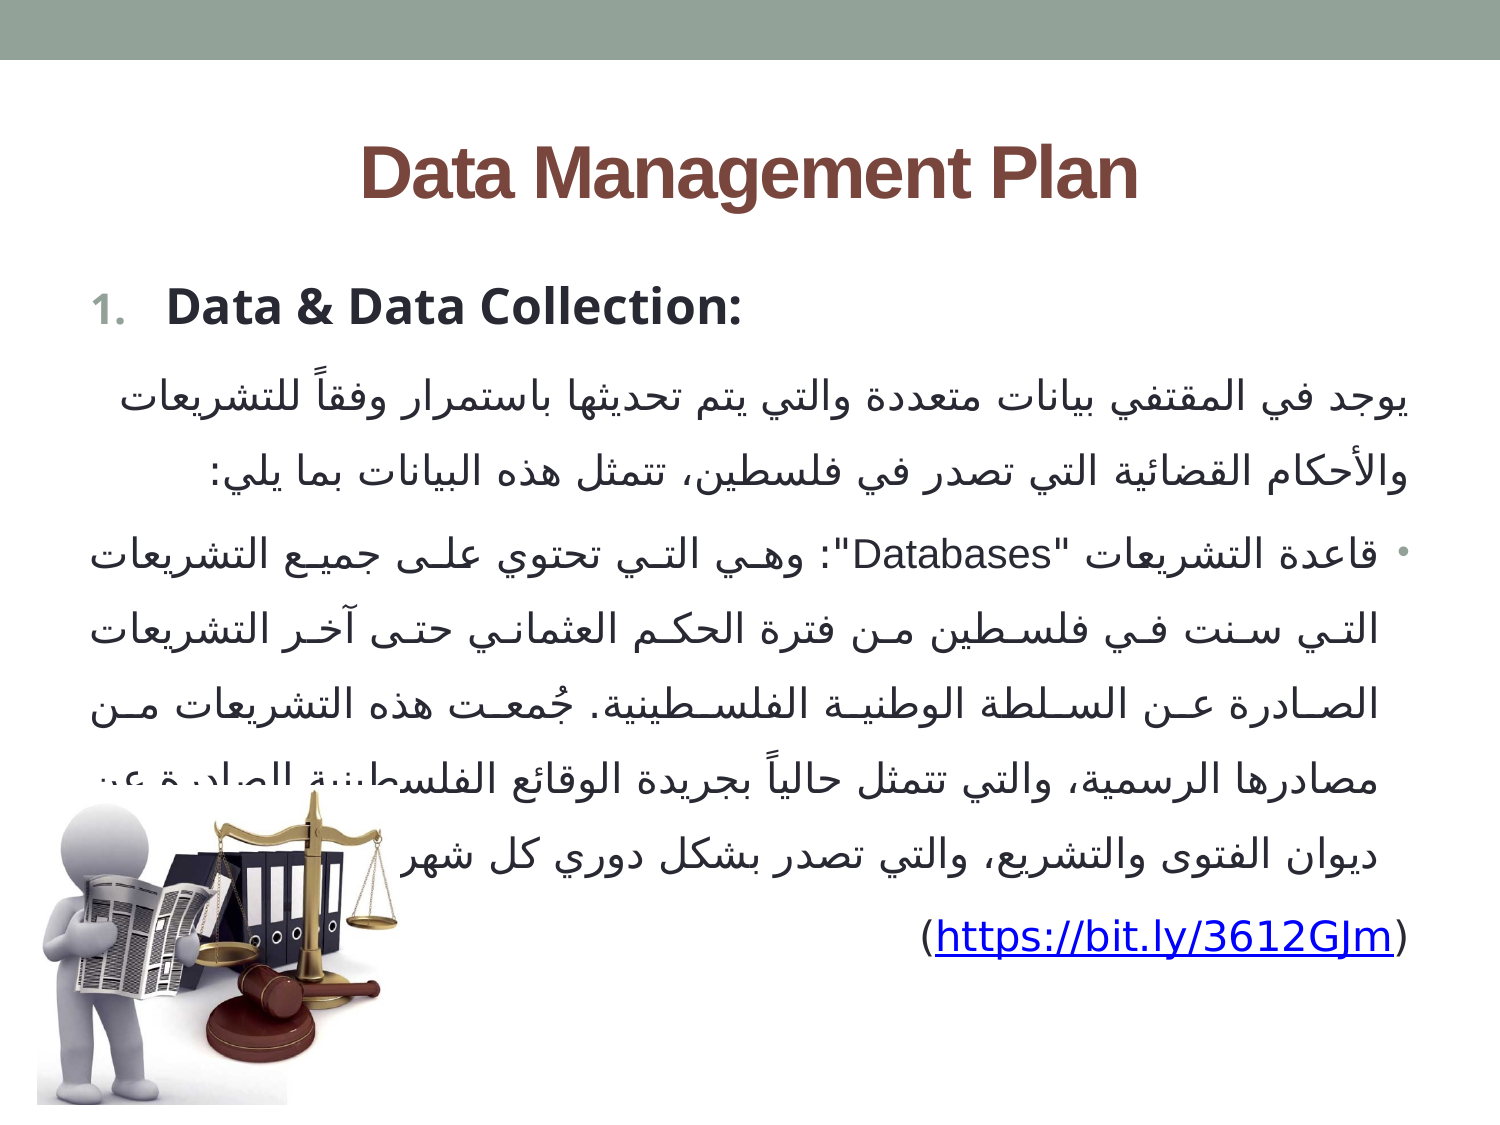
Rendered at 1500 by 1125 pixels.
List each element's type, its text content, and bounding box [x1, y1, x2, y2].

list Data & Data Collection: يوجد في المقتفي بيانات متعددة والتي يتم تحديثها باستمرار وفقاً للتشريعات والأحكام القضائية التي تصدر في فلسطين، تتمثل هذه البيانات بما يلي: قاعدة التشريعات "Databases": وهي التي تحتوي على جميع التشريعات التي سنت في فلسطين من فترة الحكم العثماني حتى آخر التشريعات الصادرة عن السلطة الوطنية الفلسطينية. جُمعت هذه التشريعات من مصادرها الرسمية، والتي تتمثل حالياً بجريدة الوقائع الفلسطينية الصادرة عن ديوان الفتوى والتشريع، والتي تصدر بشكل دوري كل شهر. (https://bit.ly/3612GJm) [75, 237, 1425, 1063]
picture [37, 785, 401, 1105]
title Data Management Plan [75, 87, 1425, 237]
